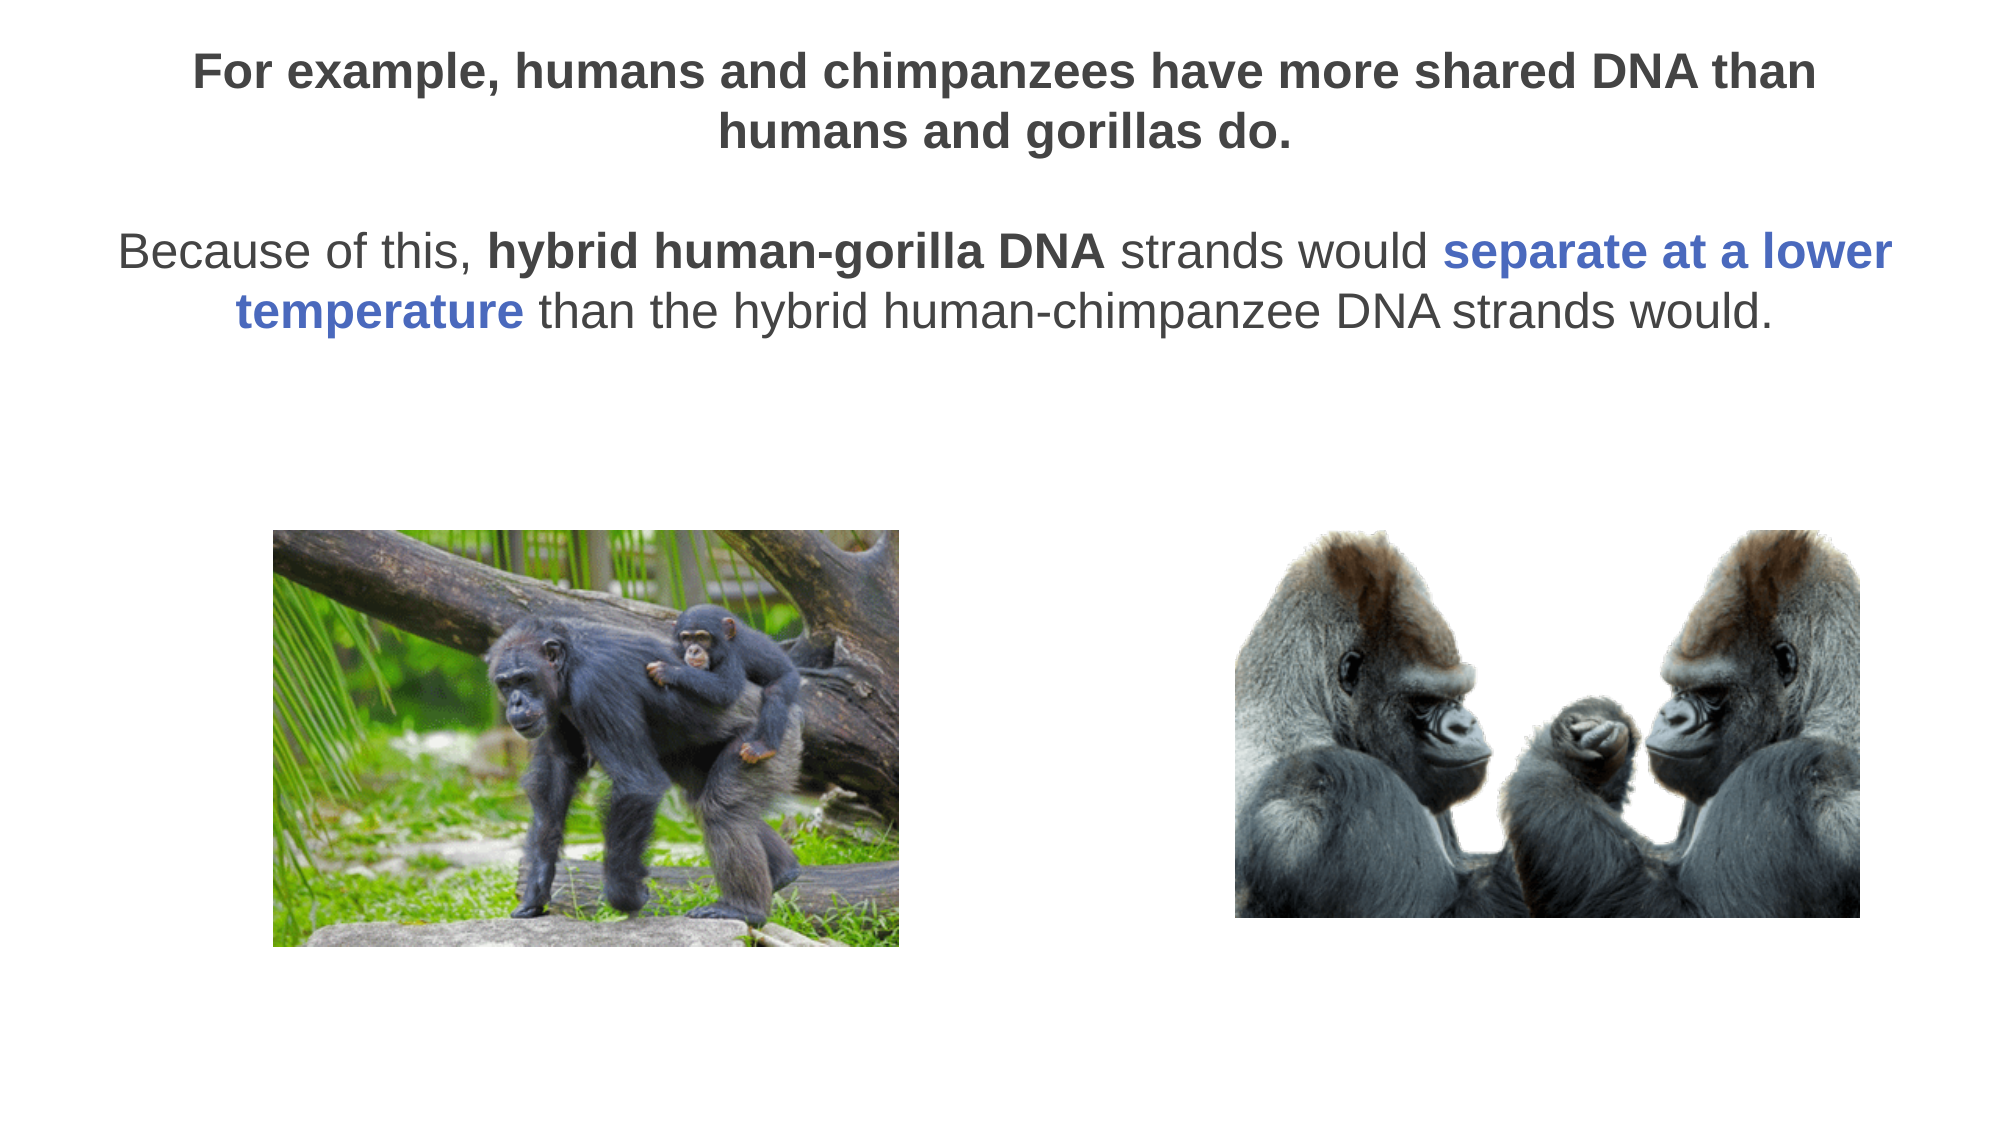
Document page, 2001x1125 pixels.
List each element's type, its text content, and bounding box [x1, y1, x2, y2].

picture [1235, 530, 1860, 918]
text_box For example, humans and chimpanzees have more shared DNA than humans and gorillas do. Because of this, hybrid human-gorilla DNA strands would separate at a lower temperature than the hybrid human-chimpanzee DNA strands would. [77, 31, 1934, 346]
picture [273, 530, 899, 947]
